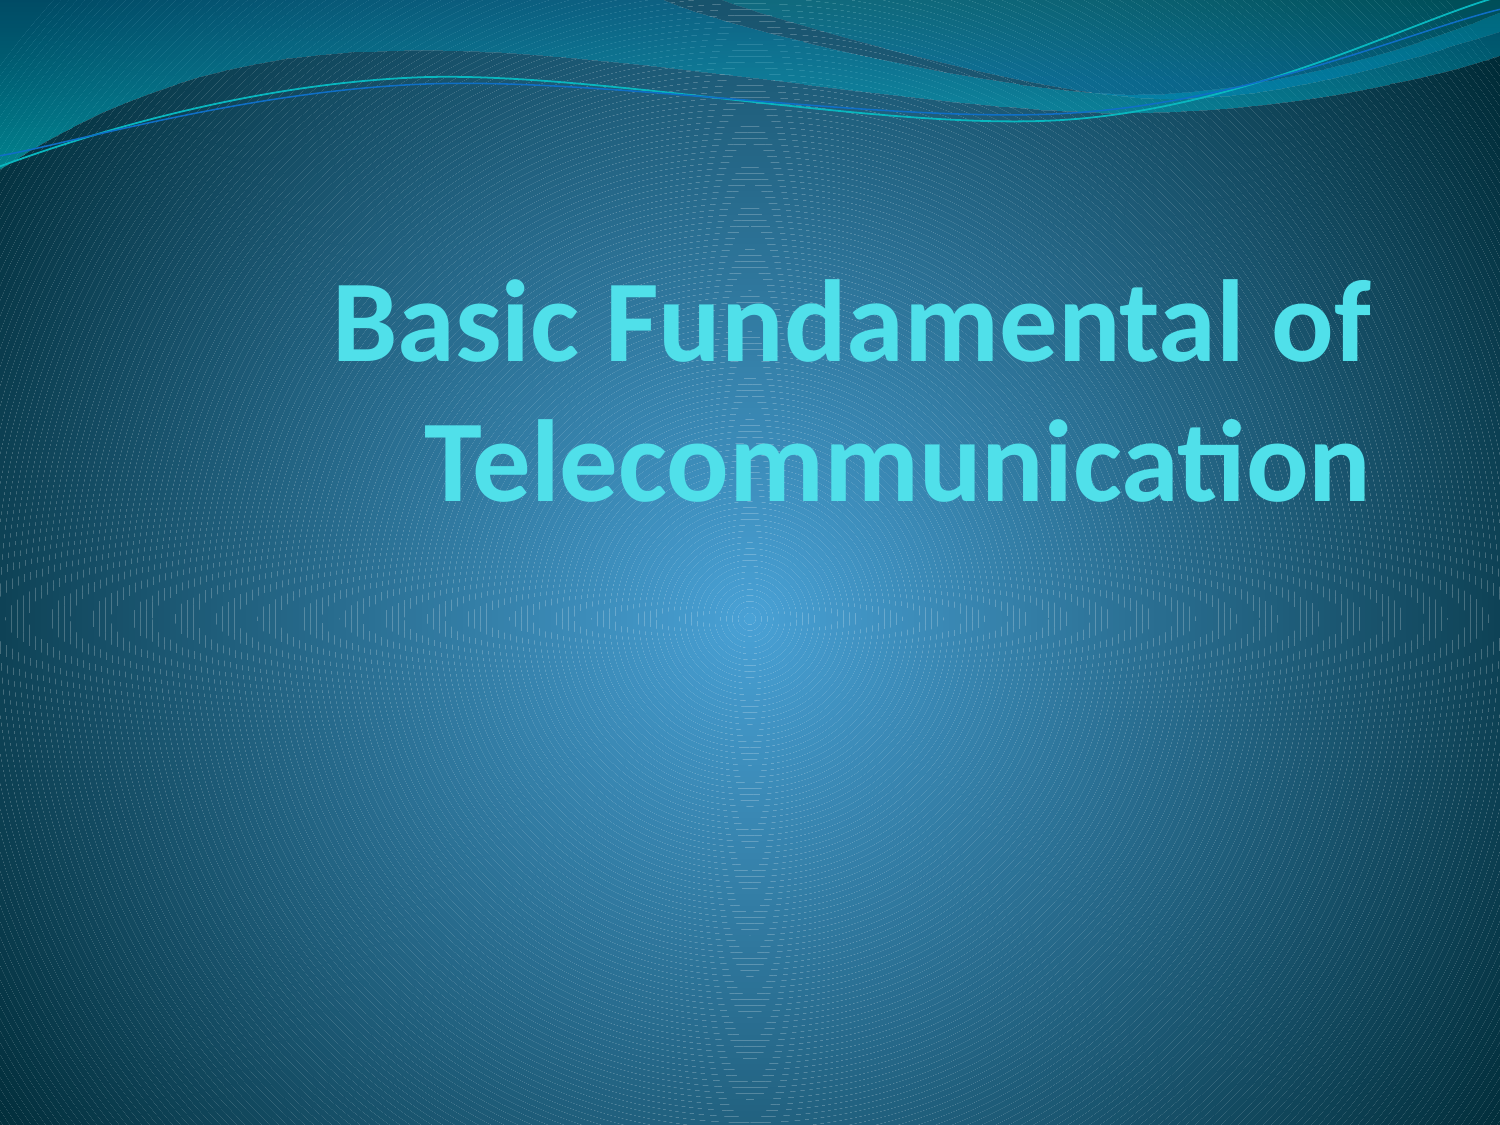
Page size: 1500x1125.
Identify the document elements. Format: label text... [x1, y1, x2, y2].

title Basic Fundamental of Telecommunication [87, 224, 1376, 525]
